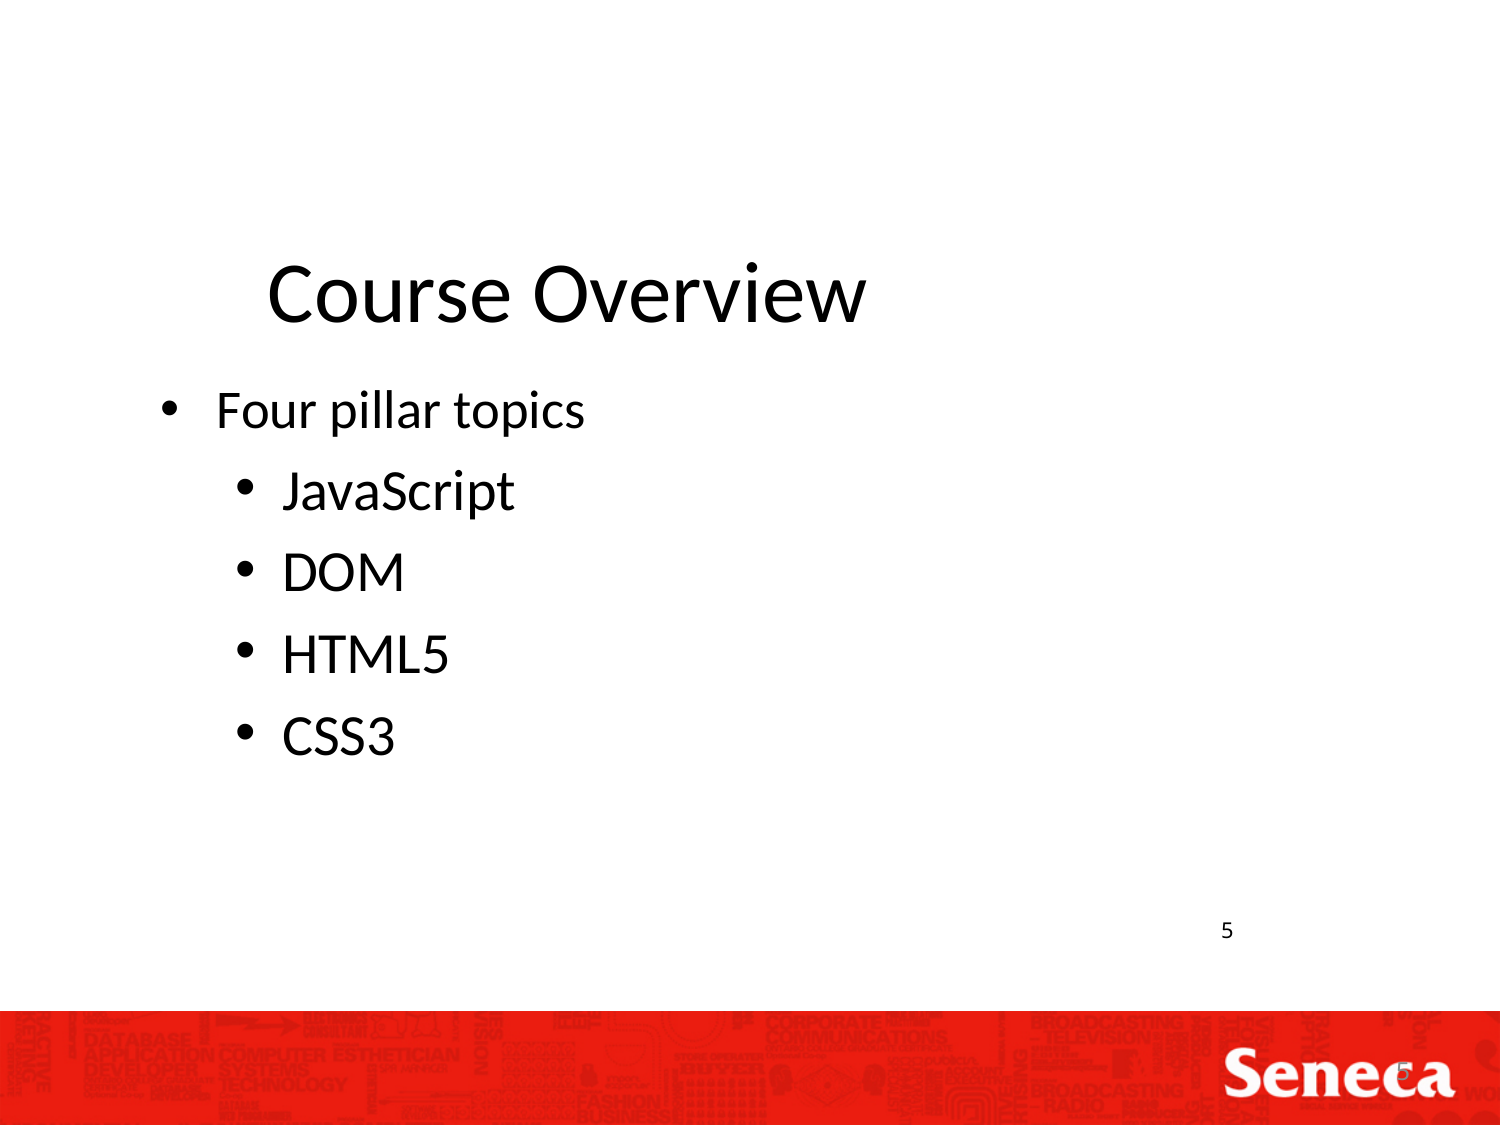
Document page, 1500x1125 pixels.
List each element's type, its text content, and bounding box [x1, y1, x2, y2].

title Course Overview [145, 227, 991, 348]
list Four pillar topics JavaScript DOM HTML5 CSS3 [145, 366, 1187, 848]
text_box 5 [1014, 909, 1249, 966]
picture [0, 1011, 1500, 1125]
slide_number 5 [1074, 1042, 1425, 1103]
